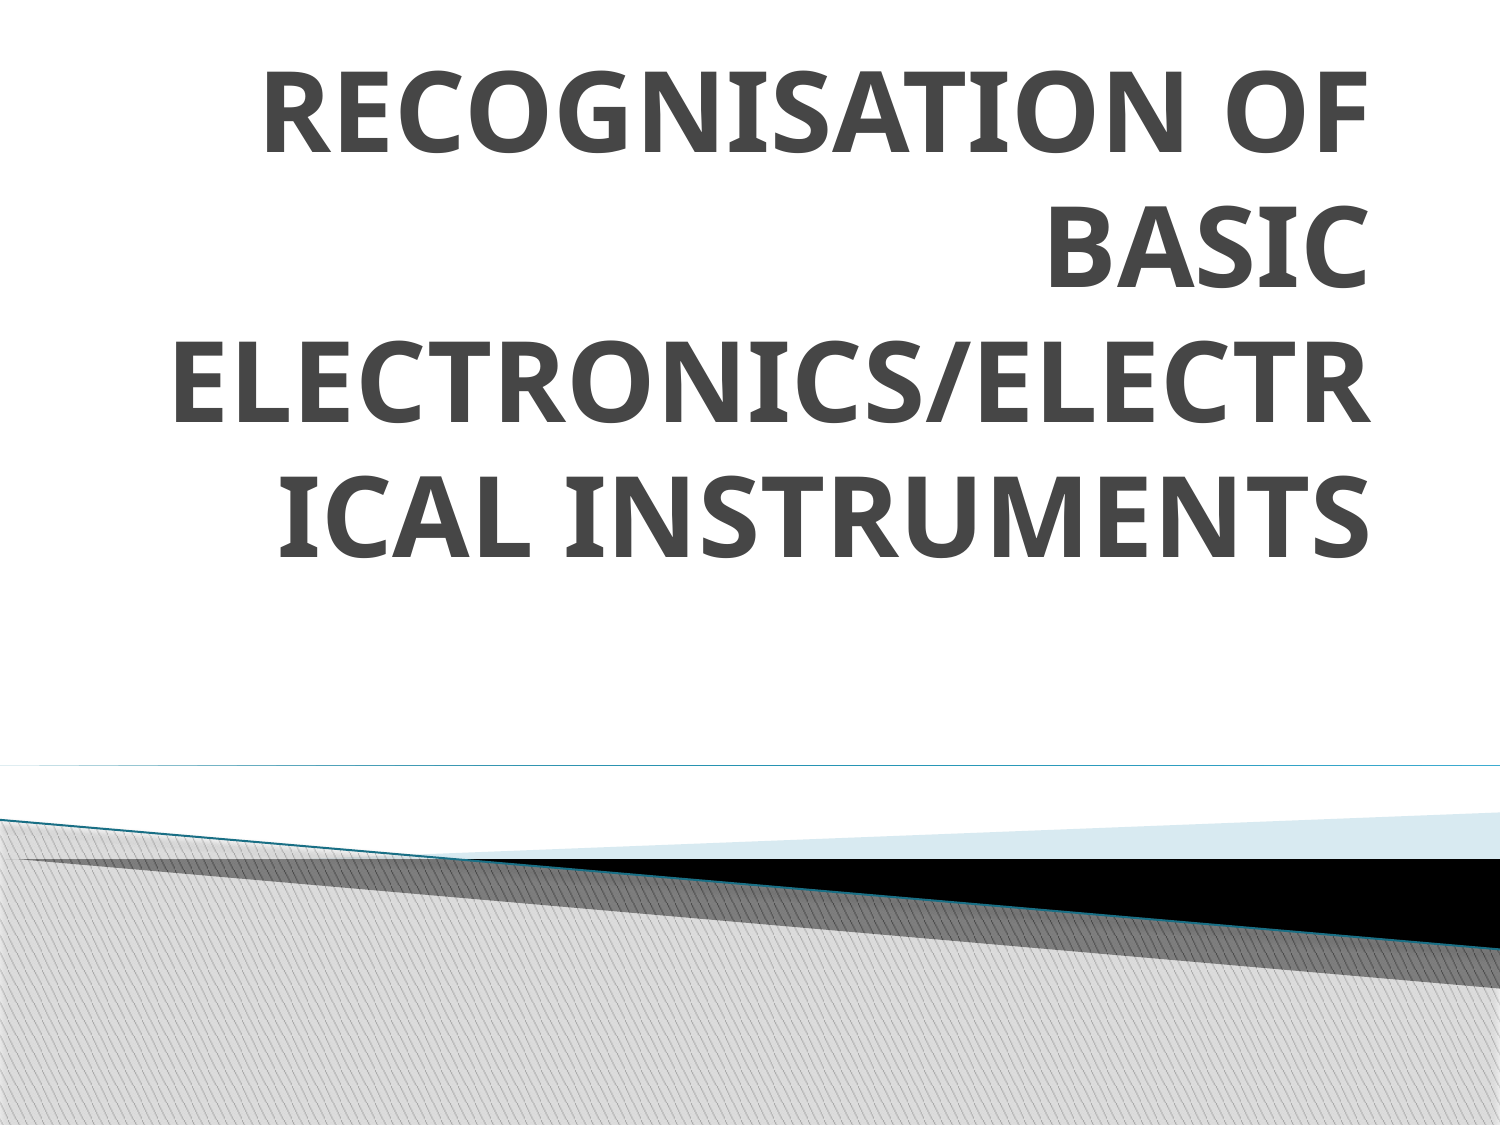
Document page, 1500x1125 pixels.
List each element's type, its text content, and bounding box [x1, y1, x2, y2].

picture [5, 859, 1500, 989]
title RECOGNISATION OF BASIC ELECTRONICS/ELECTRICAL INSTRUMENTS [112, 287, 1388, 588]
